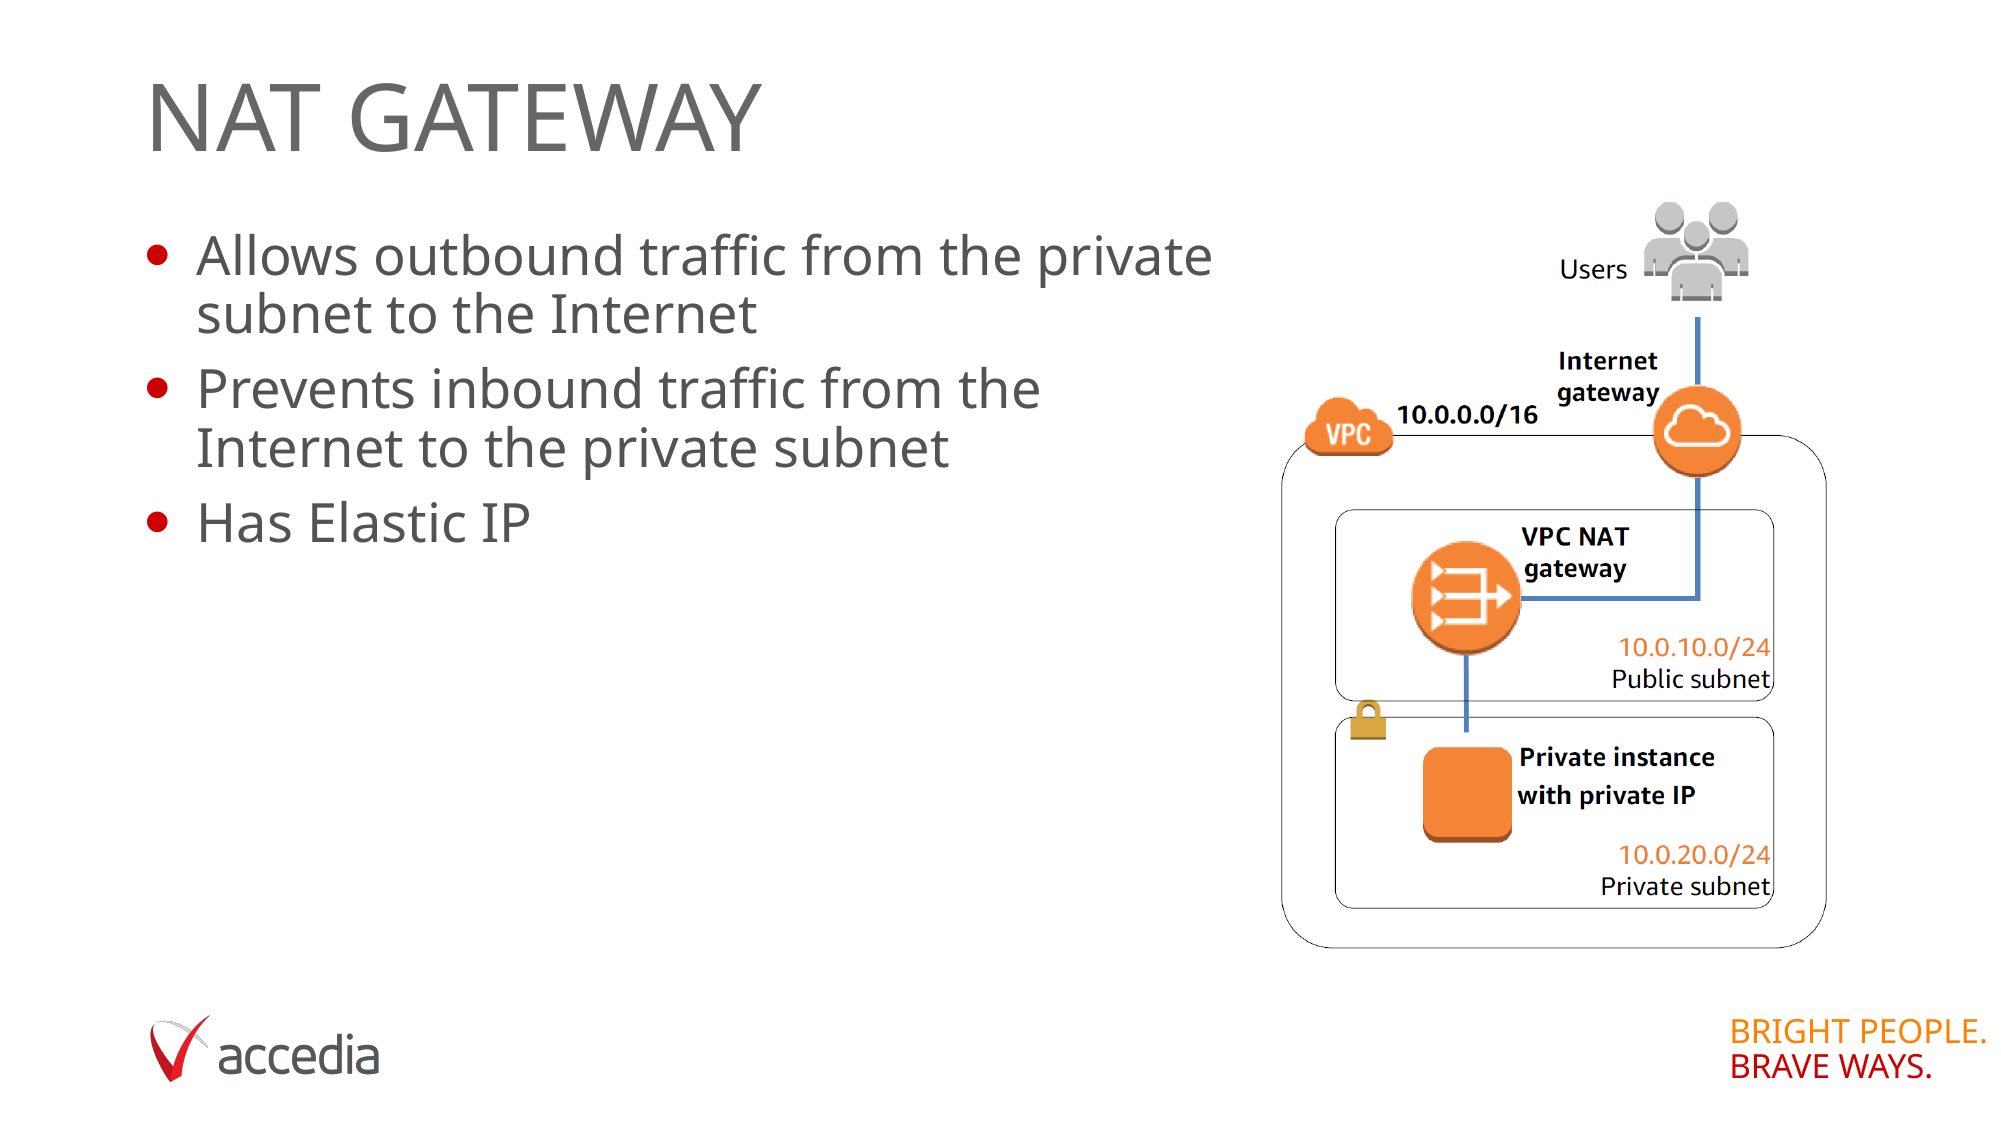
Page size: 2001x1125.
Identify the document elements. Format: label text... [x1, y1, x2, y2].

picture [1271, 159, 1863, 966]
picture [145, 1014, 384, 1082]
list Allows outbound traffic from the private subnet to the Internet Prevents inbound traffic from the Internet to the private subnet Has Elastic IP [136, 220, 1263, 936]
title NAT gateway [136, 46, 1863, 195]
